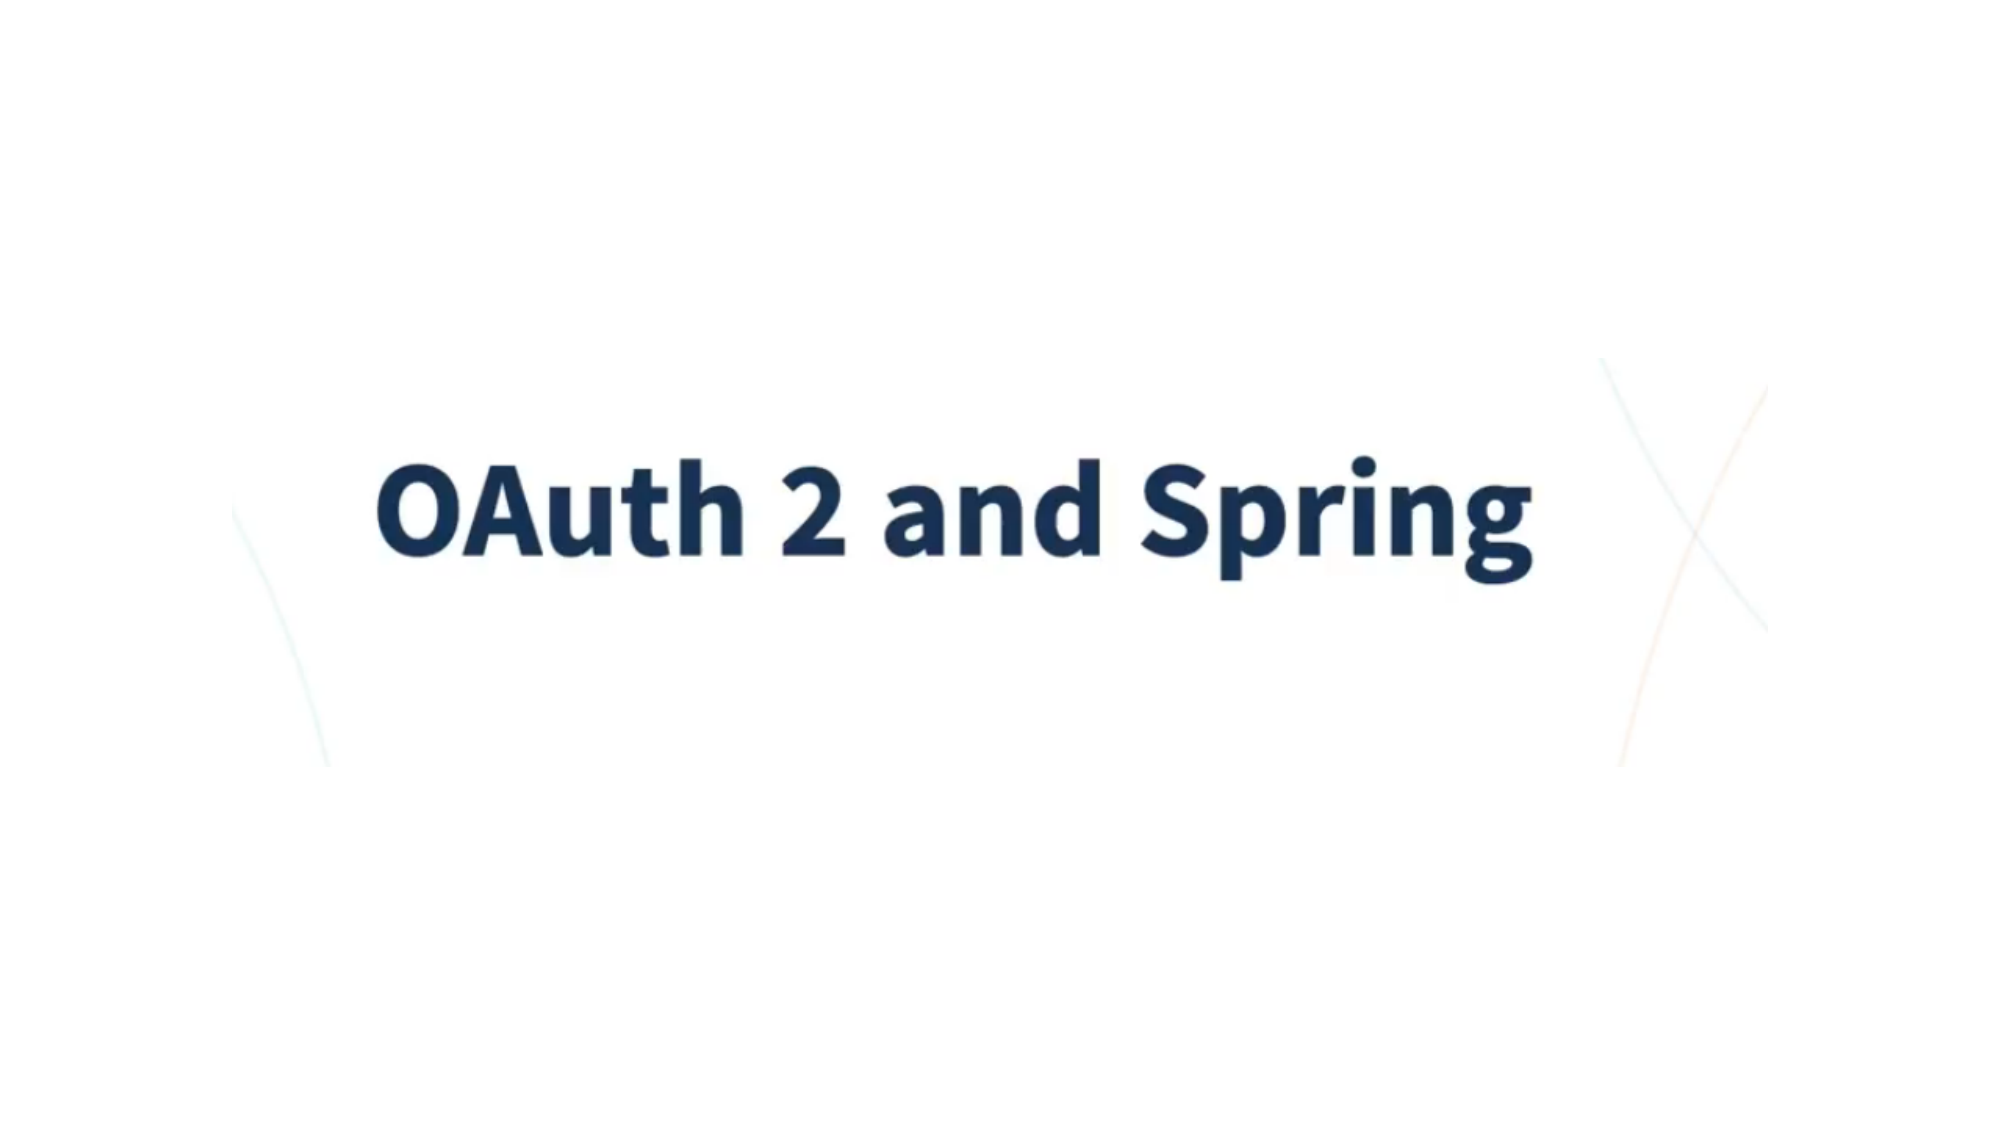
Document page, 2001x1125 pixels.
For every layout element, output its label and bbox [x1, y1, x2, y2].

picture [232, 358, 1768, 767]
